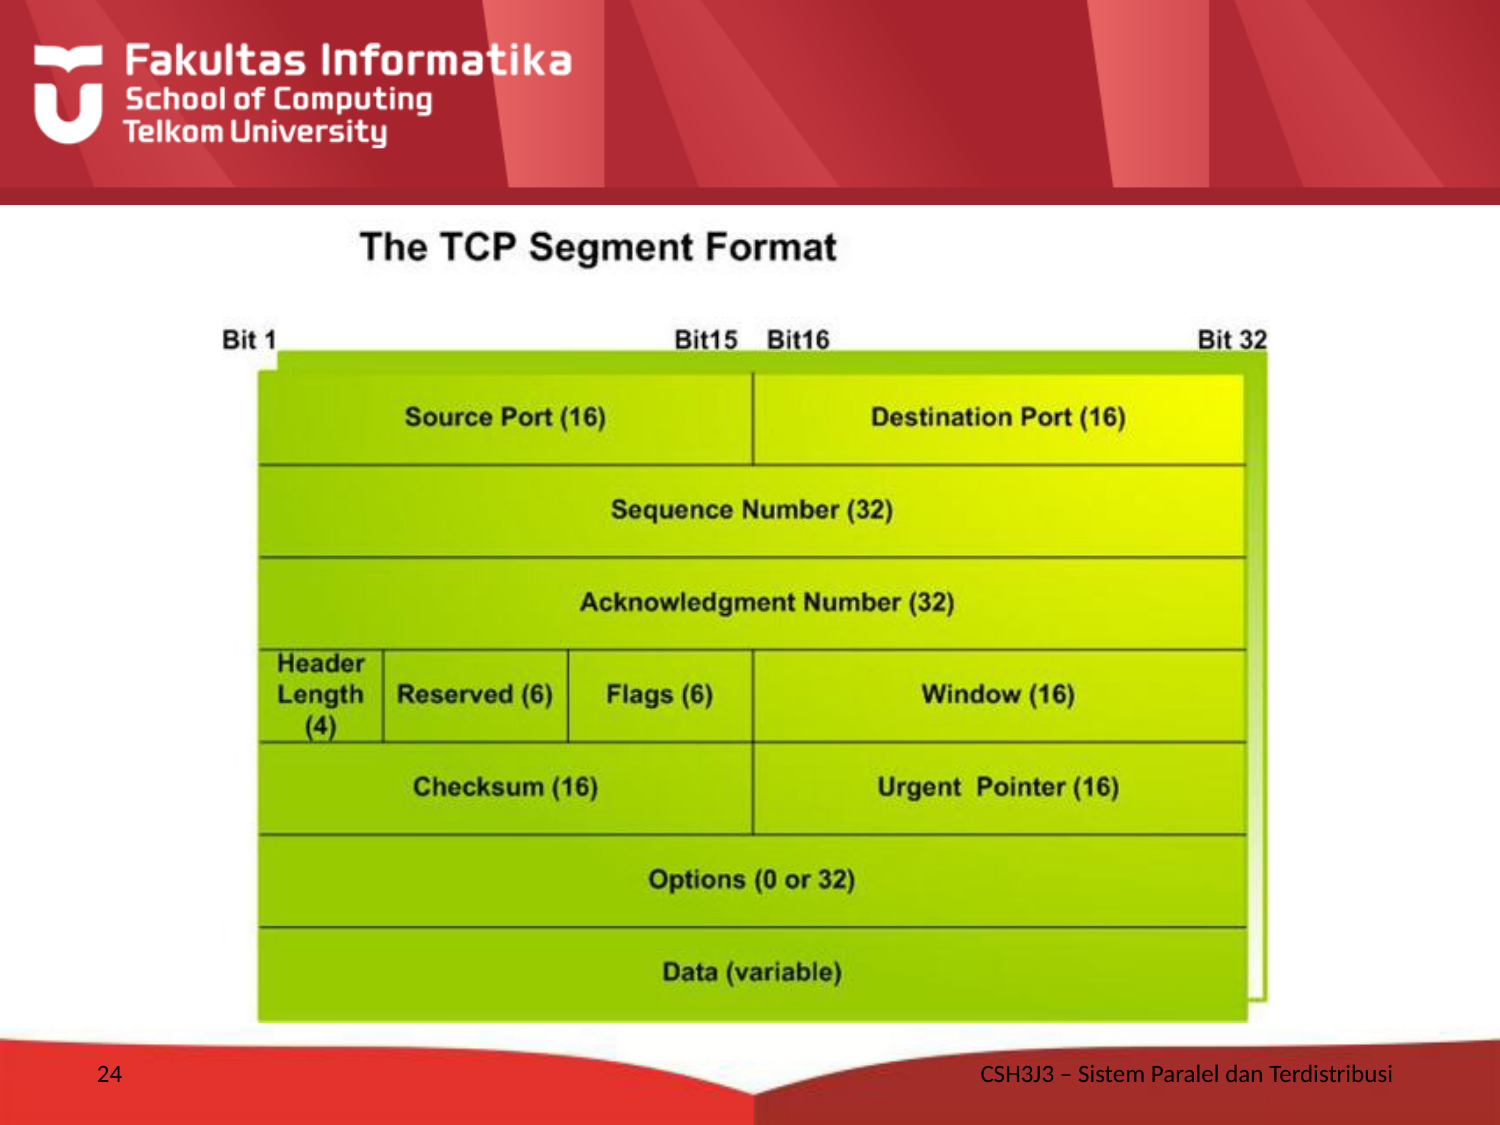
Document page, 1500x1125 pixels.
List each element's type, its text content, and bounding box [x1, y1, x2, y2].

picture [0, 0, 1500, 205]
picture [0, 1024, 1500, 1125]
slide_number 24 [75, 1042, 138, 1103]
picture [222, 218, 1270, 1023]
footer CSH3J3 – Sistem Paralel dan Terdistribusi [950, 1042, 1425, 1103]
